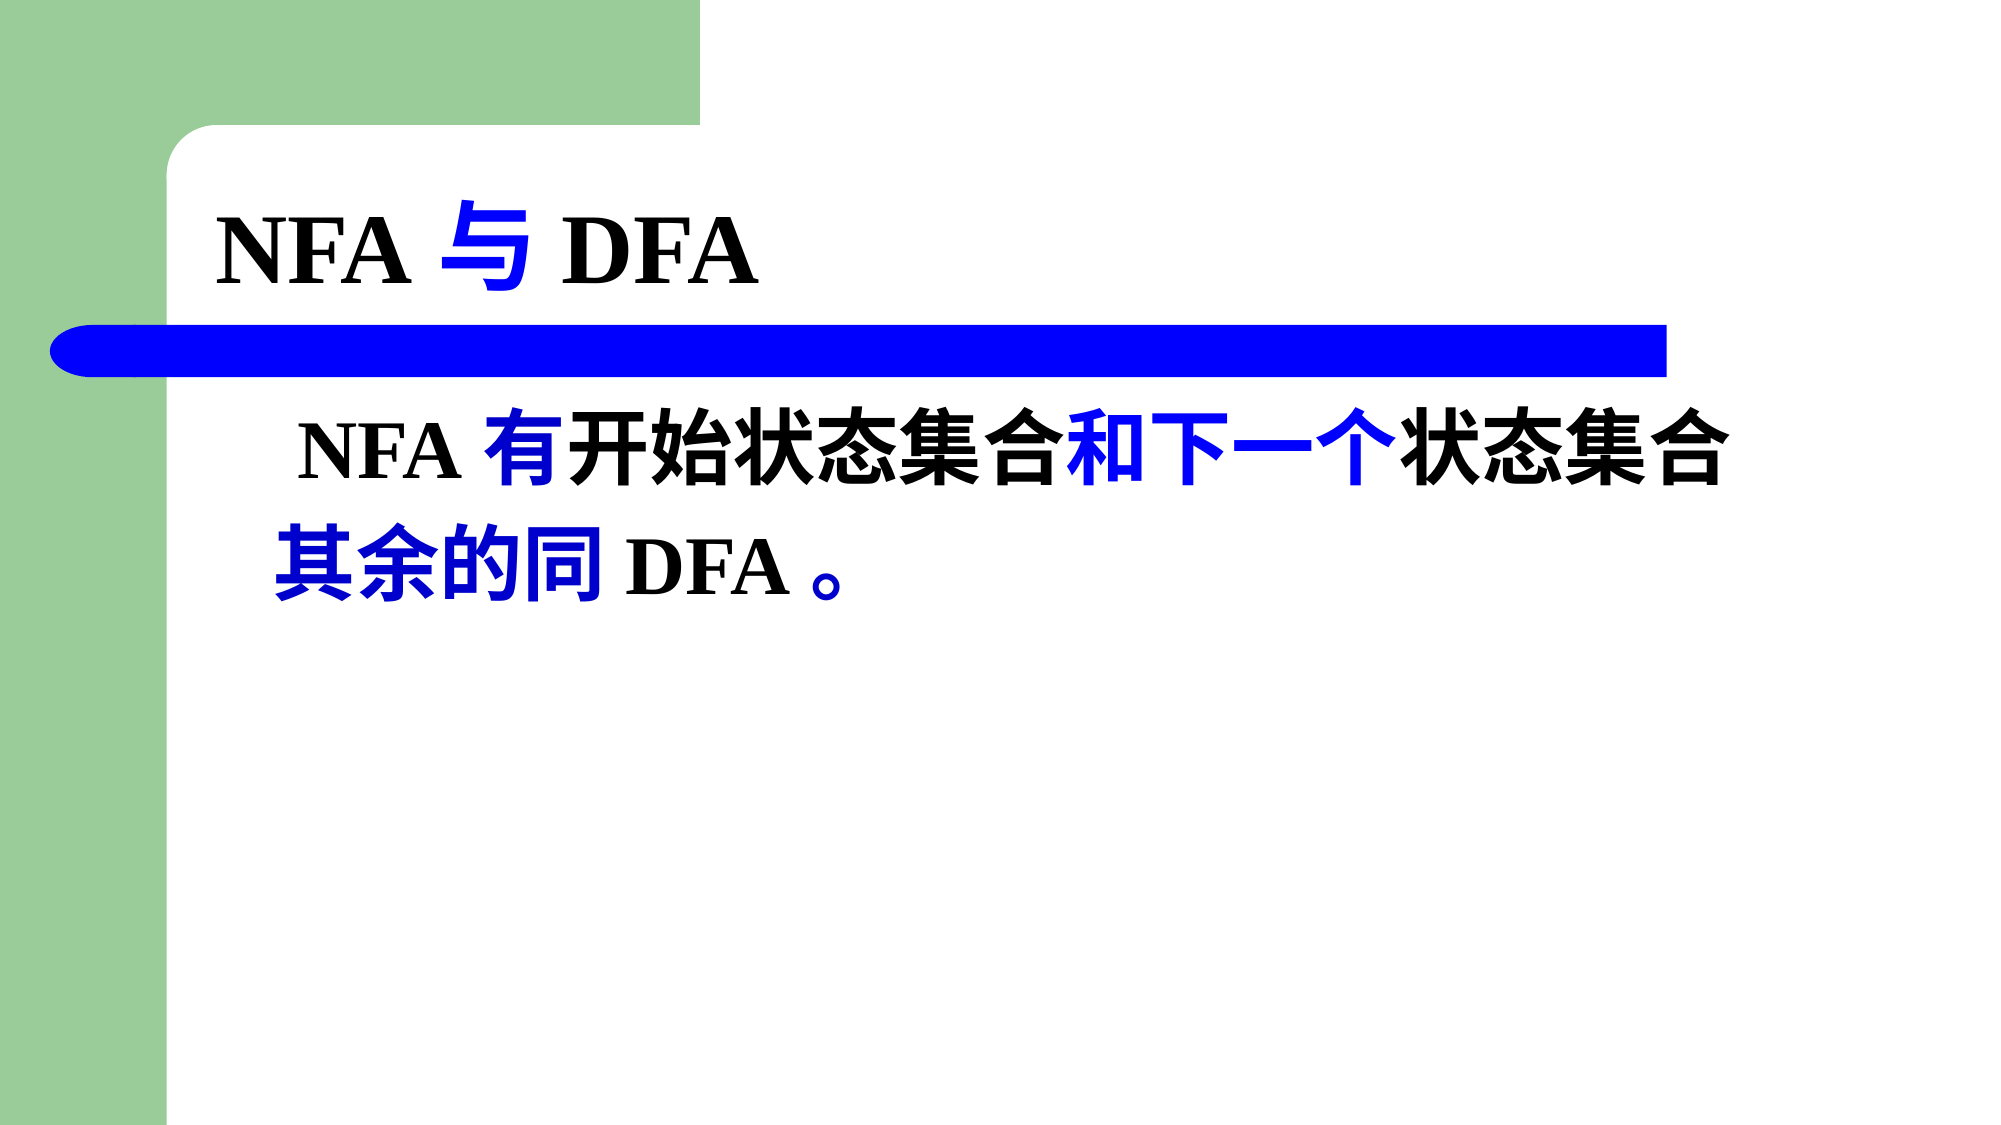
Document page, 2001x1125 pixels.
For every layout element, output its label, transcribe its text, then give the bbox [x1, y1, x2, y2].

title NFA与DFA [199, 124, 1951, 313]
list NFA有开始状态集合和下一个状态集合 其余的同DFA。 [199, 387, 1951, 1001]
